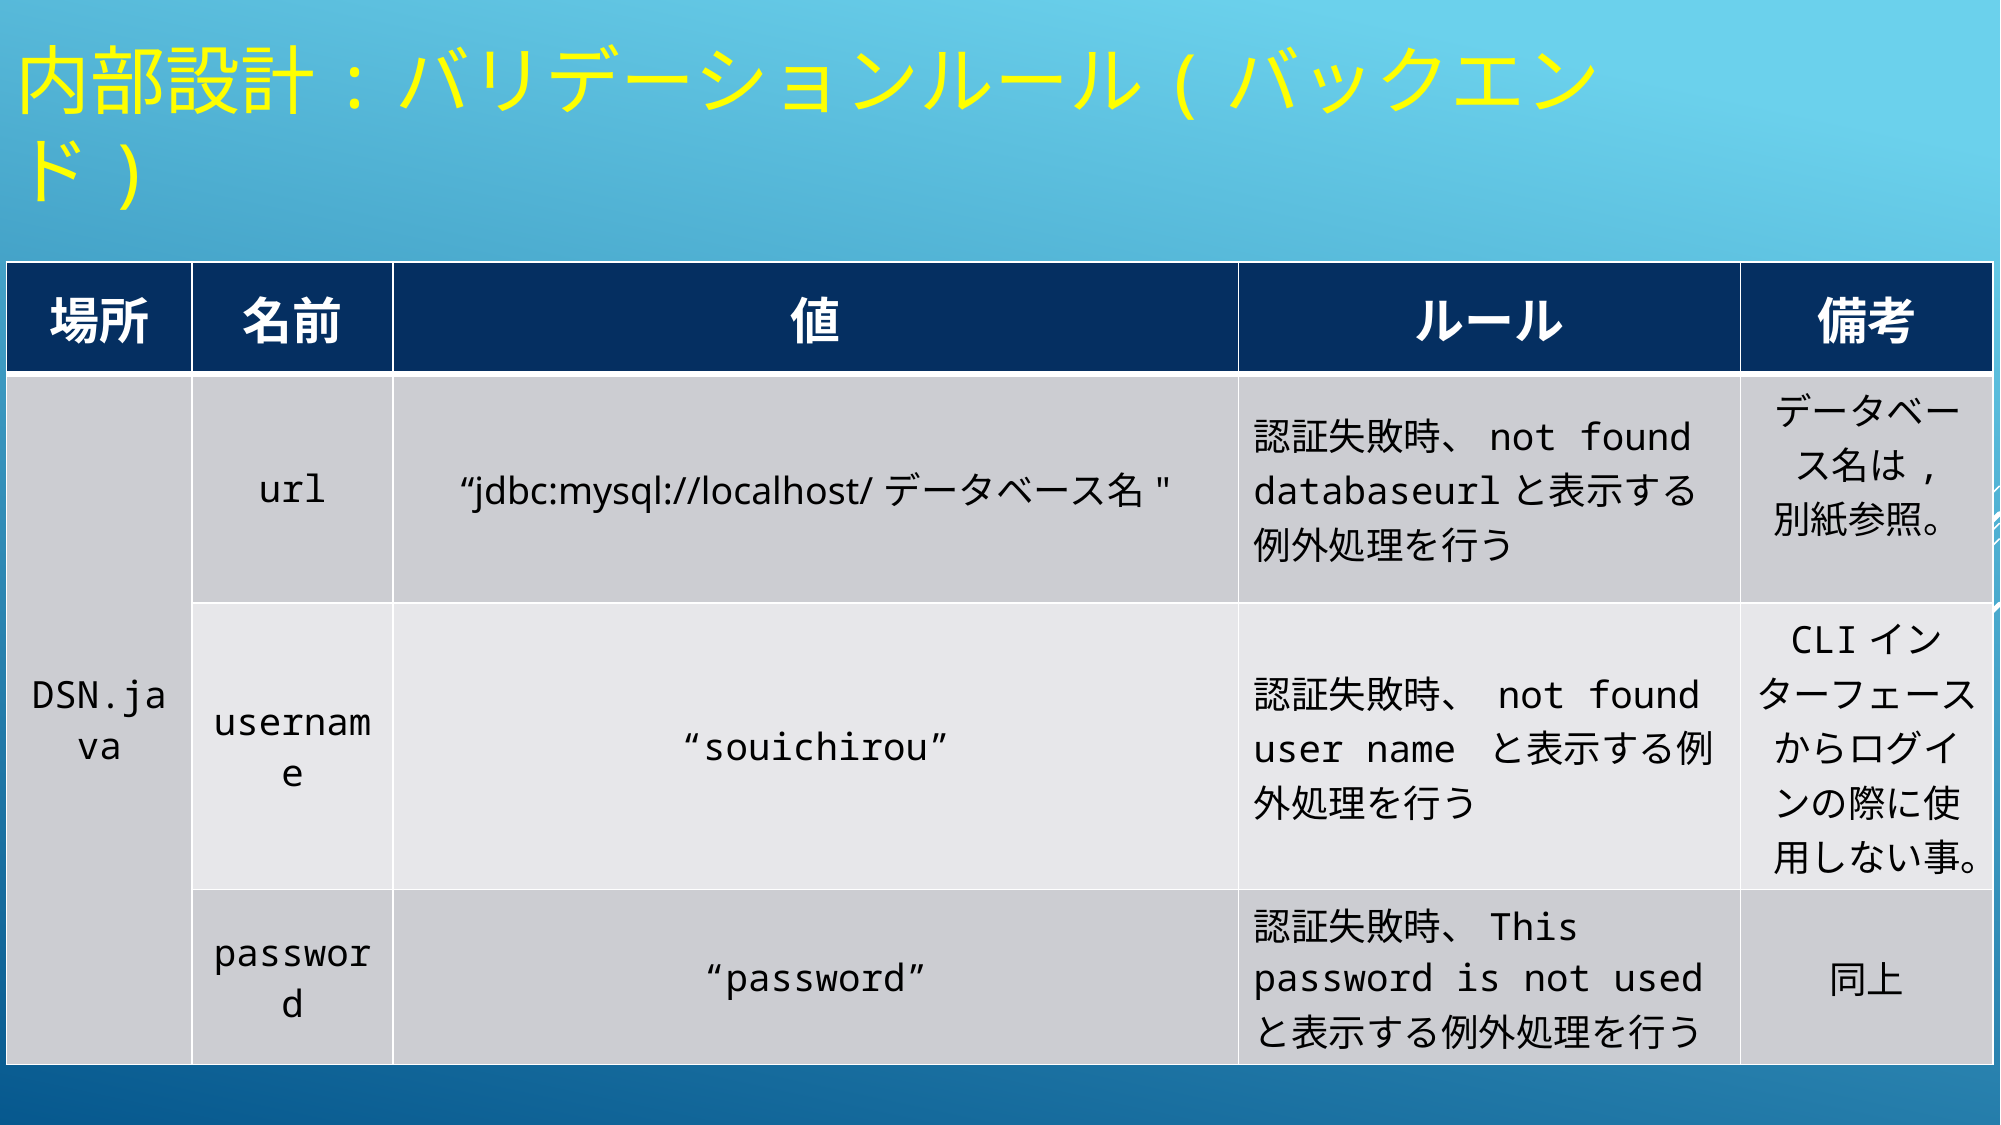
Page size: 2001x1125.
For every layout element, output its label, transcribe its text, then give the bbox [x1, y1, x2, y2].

table_cell データベース名は, 別紙参照。 [1741, 377, 1992, 602]
title 内部設計:バリデーションルール(バックエンド) [0, 0, 1745, 248]
table_cell username [193, 604, 392, 889]
table_cell DSN.java [7, 377, 191, 1064]
table_header 場所 [7, 263, 191, 371]
table_cell CLIインターフェースからログインの際に使用しない事。 [1741, 604, 1992, 889]
table_cell “jdbc:mysql://localhost/データベース名" [394, 377, 1238, 602]
table_cell 認証失敗時、This password is not usedと表示する例外処理を行う [1239, 890, 1740, 1064]
table_header 名前 [193, 263, 392, 371]
table_cell 同上 [1741, 890, 1992, 1064]
table_cell 認証失敗時、not found databaseurlと表示する例外処理を行う [1239, 377, 1740, 602]
table_header 値 [394, 263, 1238, 371]
table_cell 認証失敗時、 not found user name と表示する例外処理を行う [1239, 604, 1740, 889]
table_cell password [193, 890, 392, 1064]
table_header ルール [1239, 263, 1740, 371]
table_cell “souichirou” [394, 604, 1238, 889]
table_cell url [193, 377, 392, 602]
table_cell “password” [394, 890, 1238, 1064]
table_header 備考 [1741, 263, 1992, 371]
